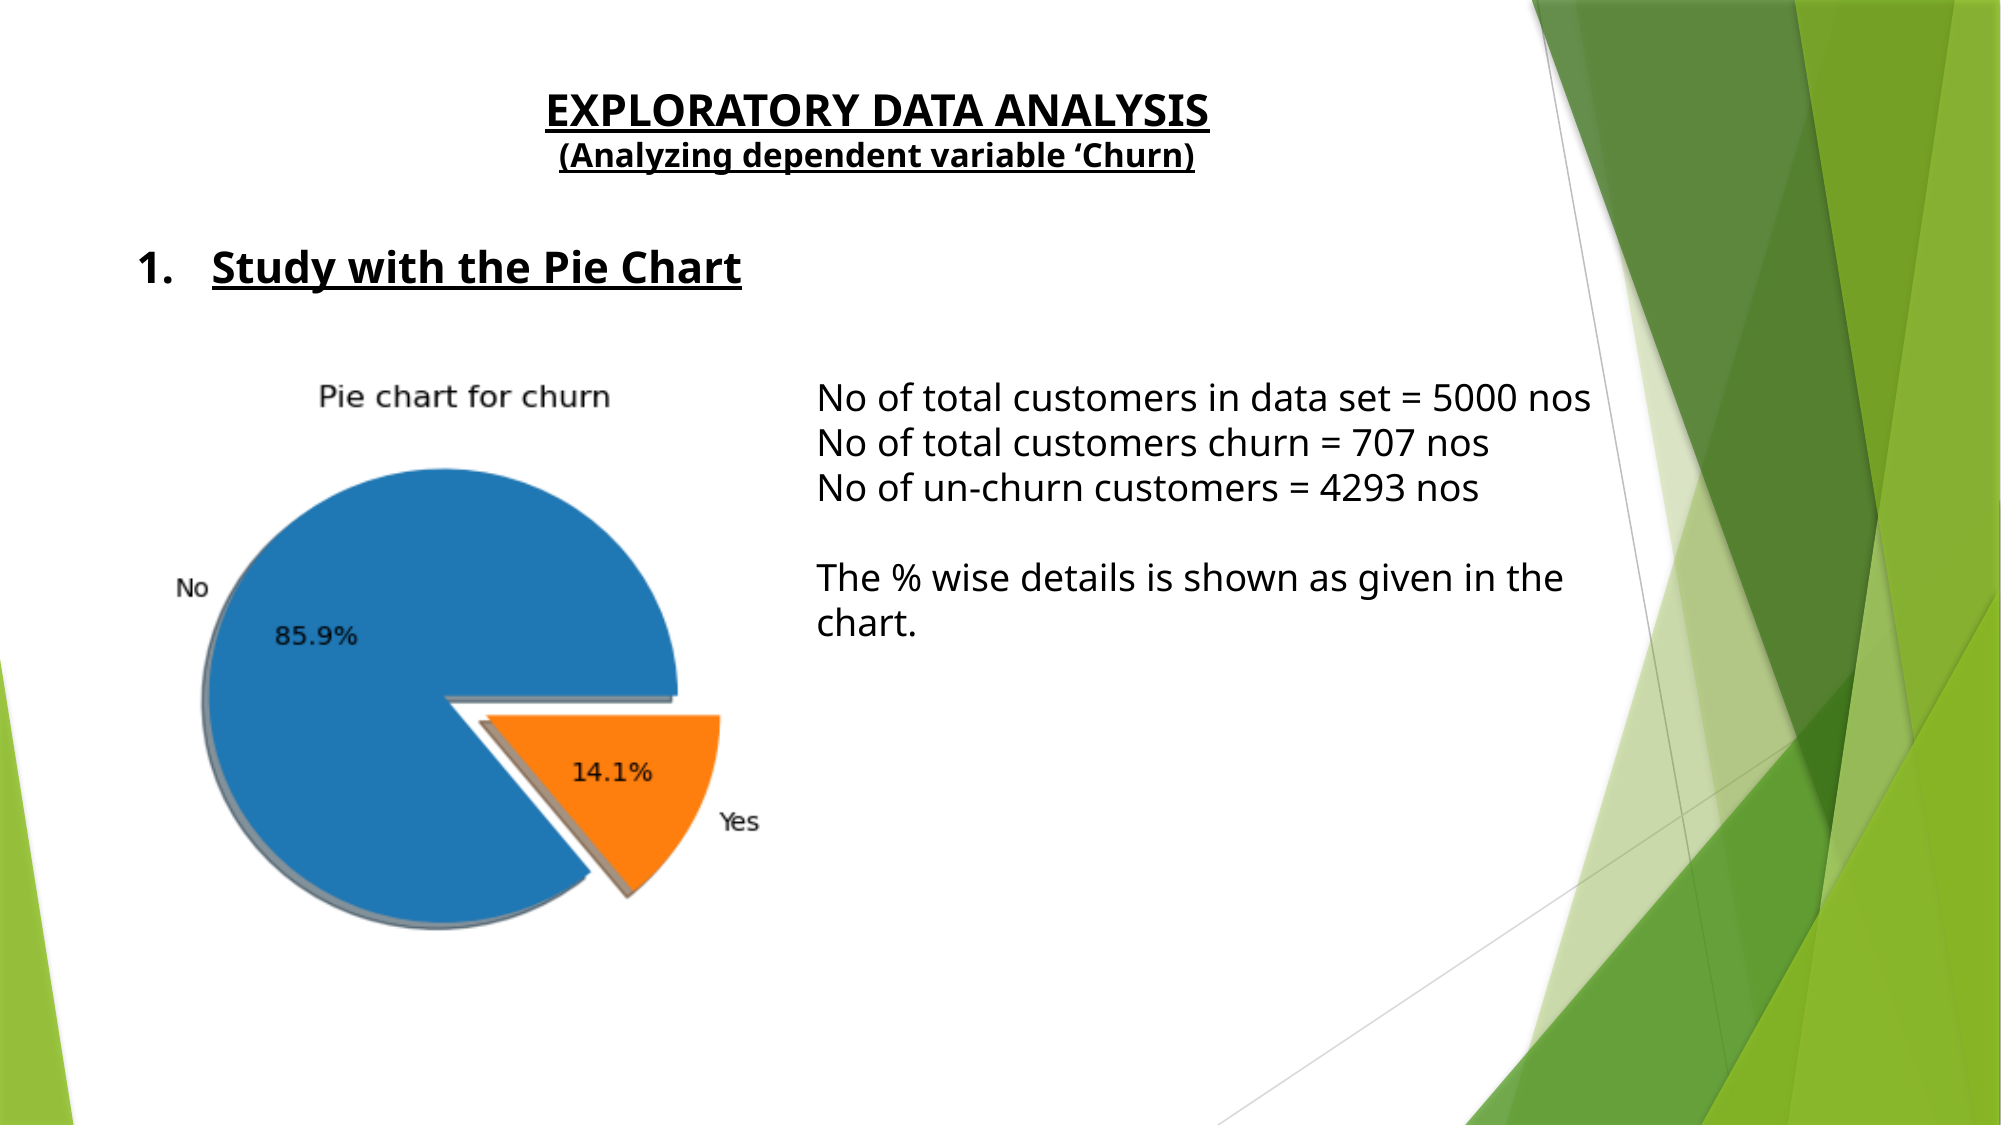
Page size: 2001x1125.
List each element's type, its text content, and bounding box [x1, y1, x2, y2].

title EXPLORATORY DATA ANALYSIS (Analyzing dependent variable ‘Churn) [106, 74, 1649, 183]
text_box Study with the Pie Chart [121, 231, 1653, 450]
text_box No of total customers in data set = 5000 nos No of total customers churn = 707 nos No of un-churn customers = 4293 nos The % wise details is shown as given in the chart. [801, 367, 1608, 652]
picture [152, 366, 779, 1009]
